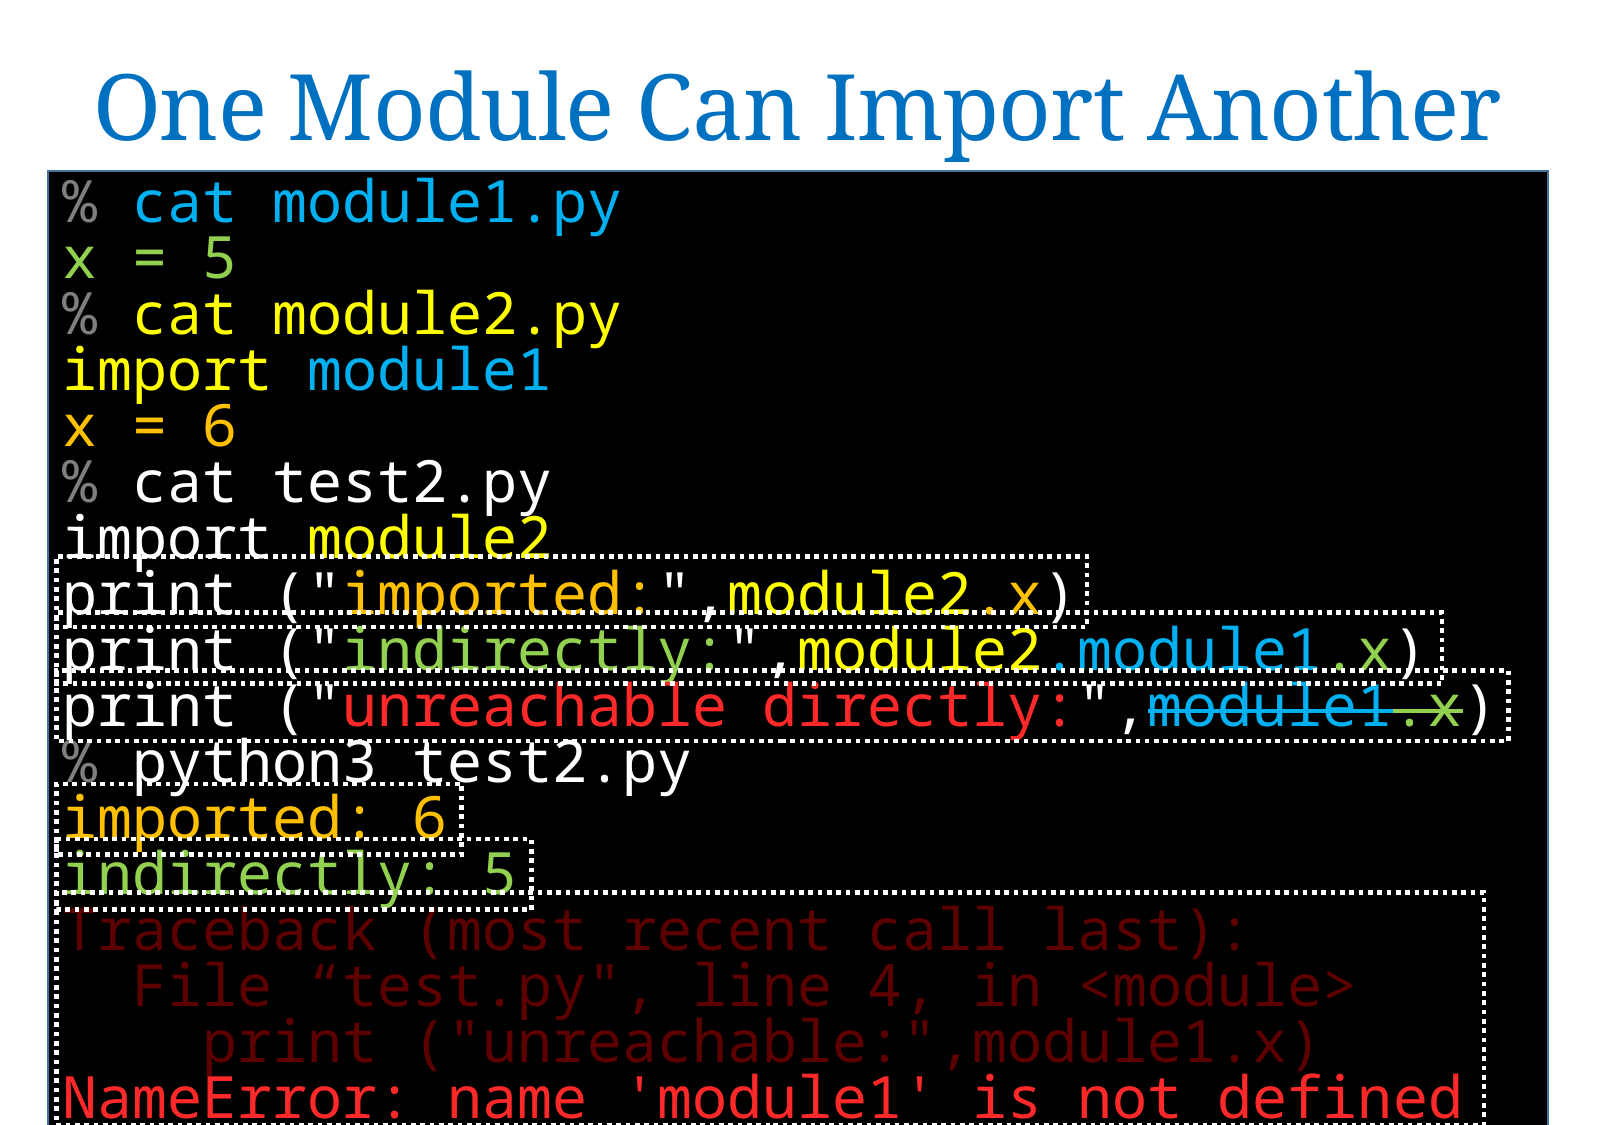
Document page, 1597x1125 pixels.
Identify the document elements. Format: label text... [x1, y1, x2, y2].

text_box [55, 783, 463, 839]
text_box % cat module1.py x = 5 % cat module2.py import module1 x = 6 % cat test2.py import module2 print ("imported:",module2.x) print ("indirectly:",module2.module1.x) print ("unreachable directly:",module1.x) % python3 test2.py imported: 6 indirectly: 5 Traceback (most recent call last): File “test.py", line 4, in <module> print ("unreachable:",module1.x) NameError: name 'module1' is not defined [47, 189, 1549, 1125]
text_box [55, 612, 1443, 685]
text_box [55, 555, 1088, 614]
text_box [55, 669, 1509, 742]
text_box [55, 838, 532, 911]
text_box One Module Can Import Another [0, 17, 1597, 189]
text_box [55, 891, 1485, 1125]
